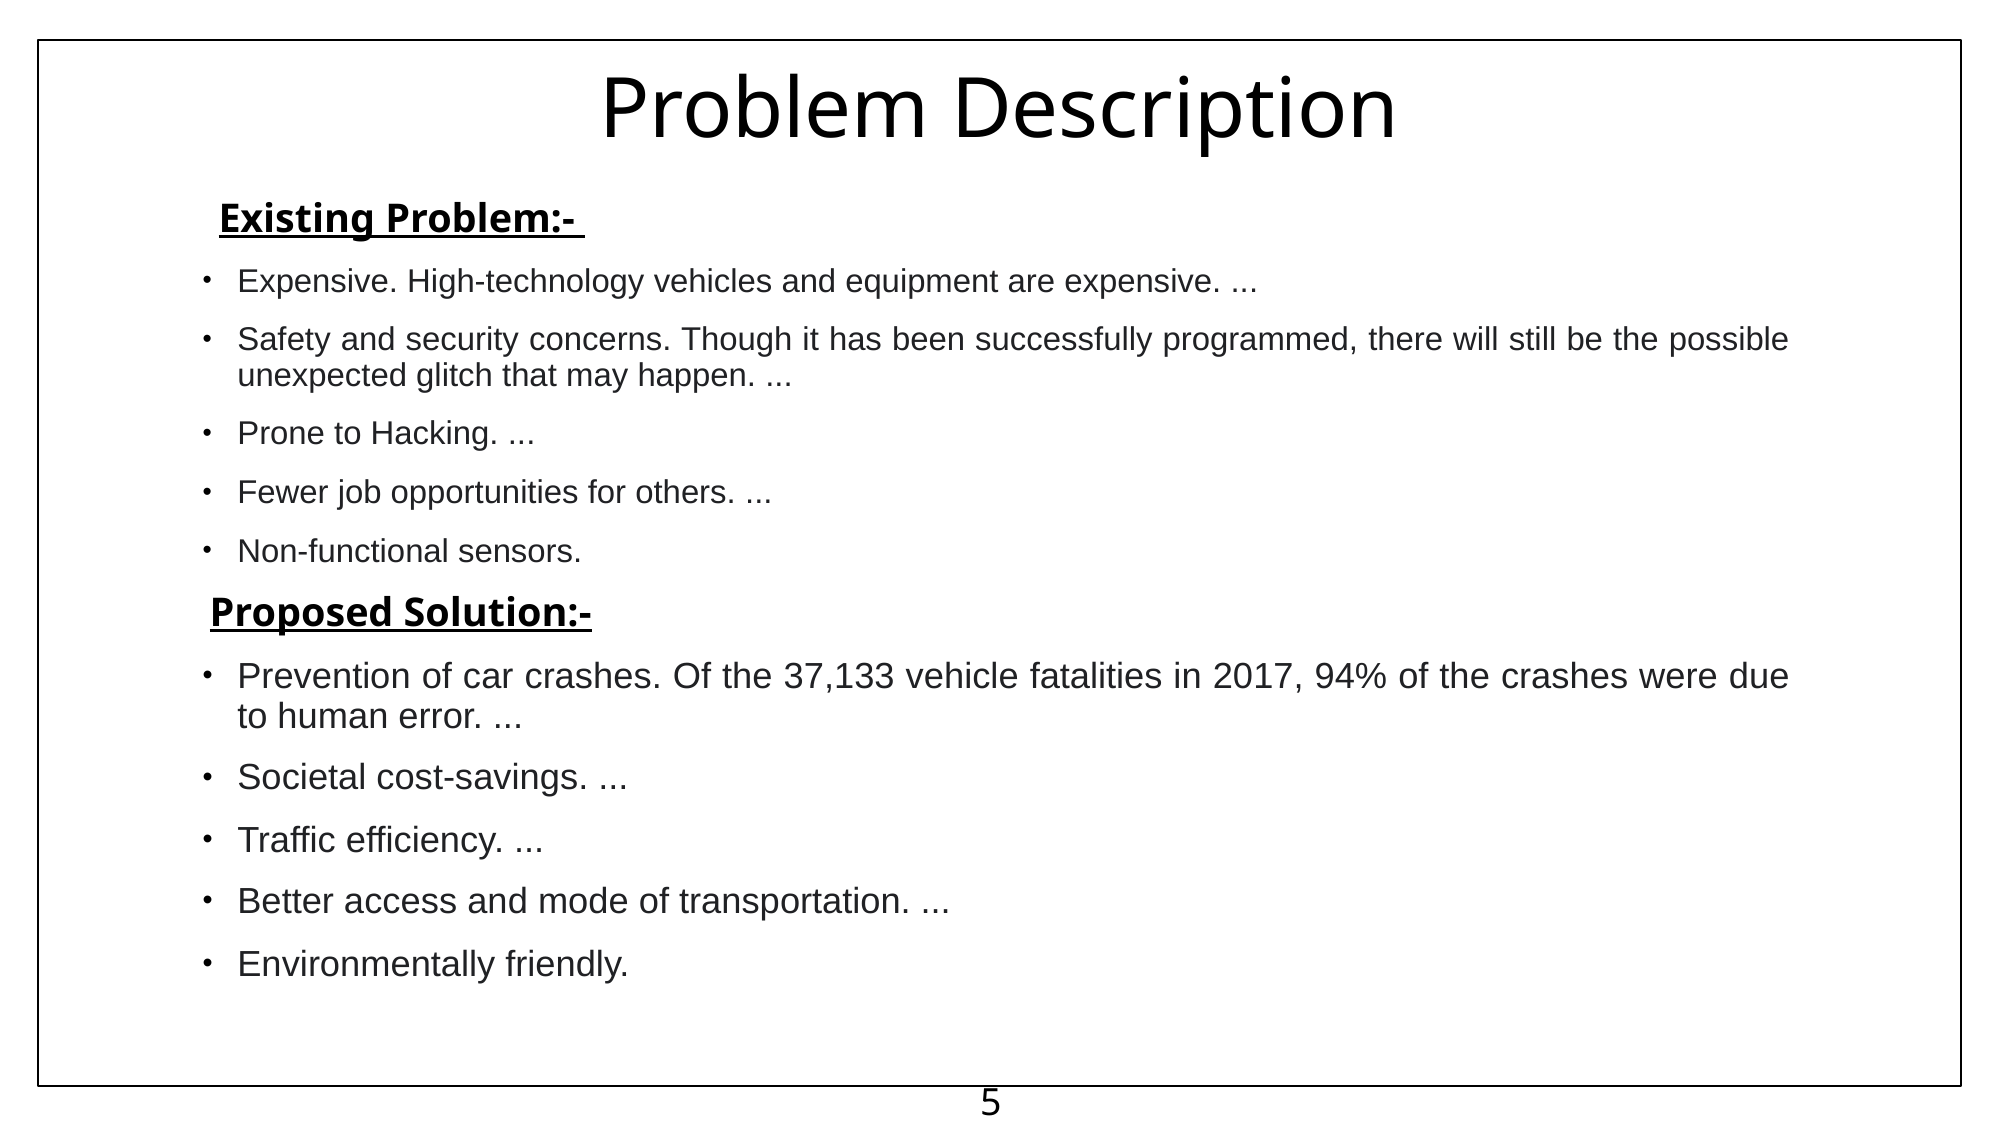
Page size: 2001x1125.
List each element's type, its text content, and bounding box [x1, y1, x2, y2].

title Problem Description [189, 60, 1810, 202]
list Existing Problem:- Expensive. High-technology vehicles and equipment are expensive. ... Safety and security concerns. Though it has been successfully programmed, there will still be the possible unexpected glitch that may happen. ... Prone to Hacking. ... Fewer job opportunities for others. ... Non-functional sensors. Proposed Solution:- Prevention of car crashes. Of the 37,133 vehicle fatalities in 2017, 94% of the crashes were due to human error. ... Societal cost-savings. ... Traffic efficiency. ... Better access and mode of transportation. ... Environmentally friendly. [187, 190, 1808, 1000]
text_box 5 [965, 1070, 1034, 1125]
